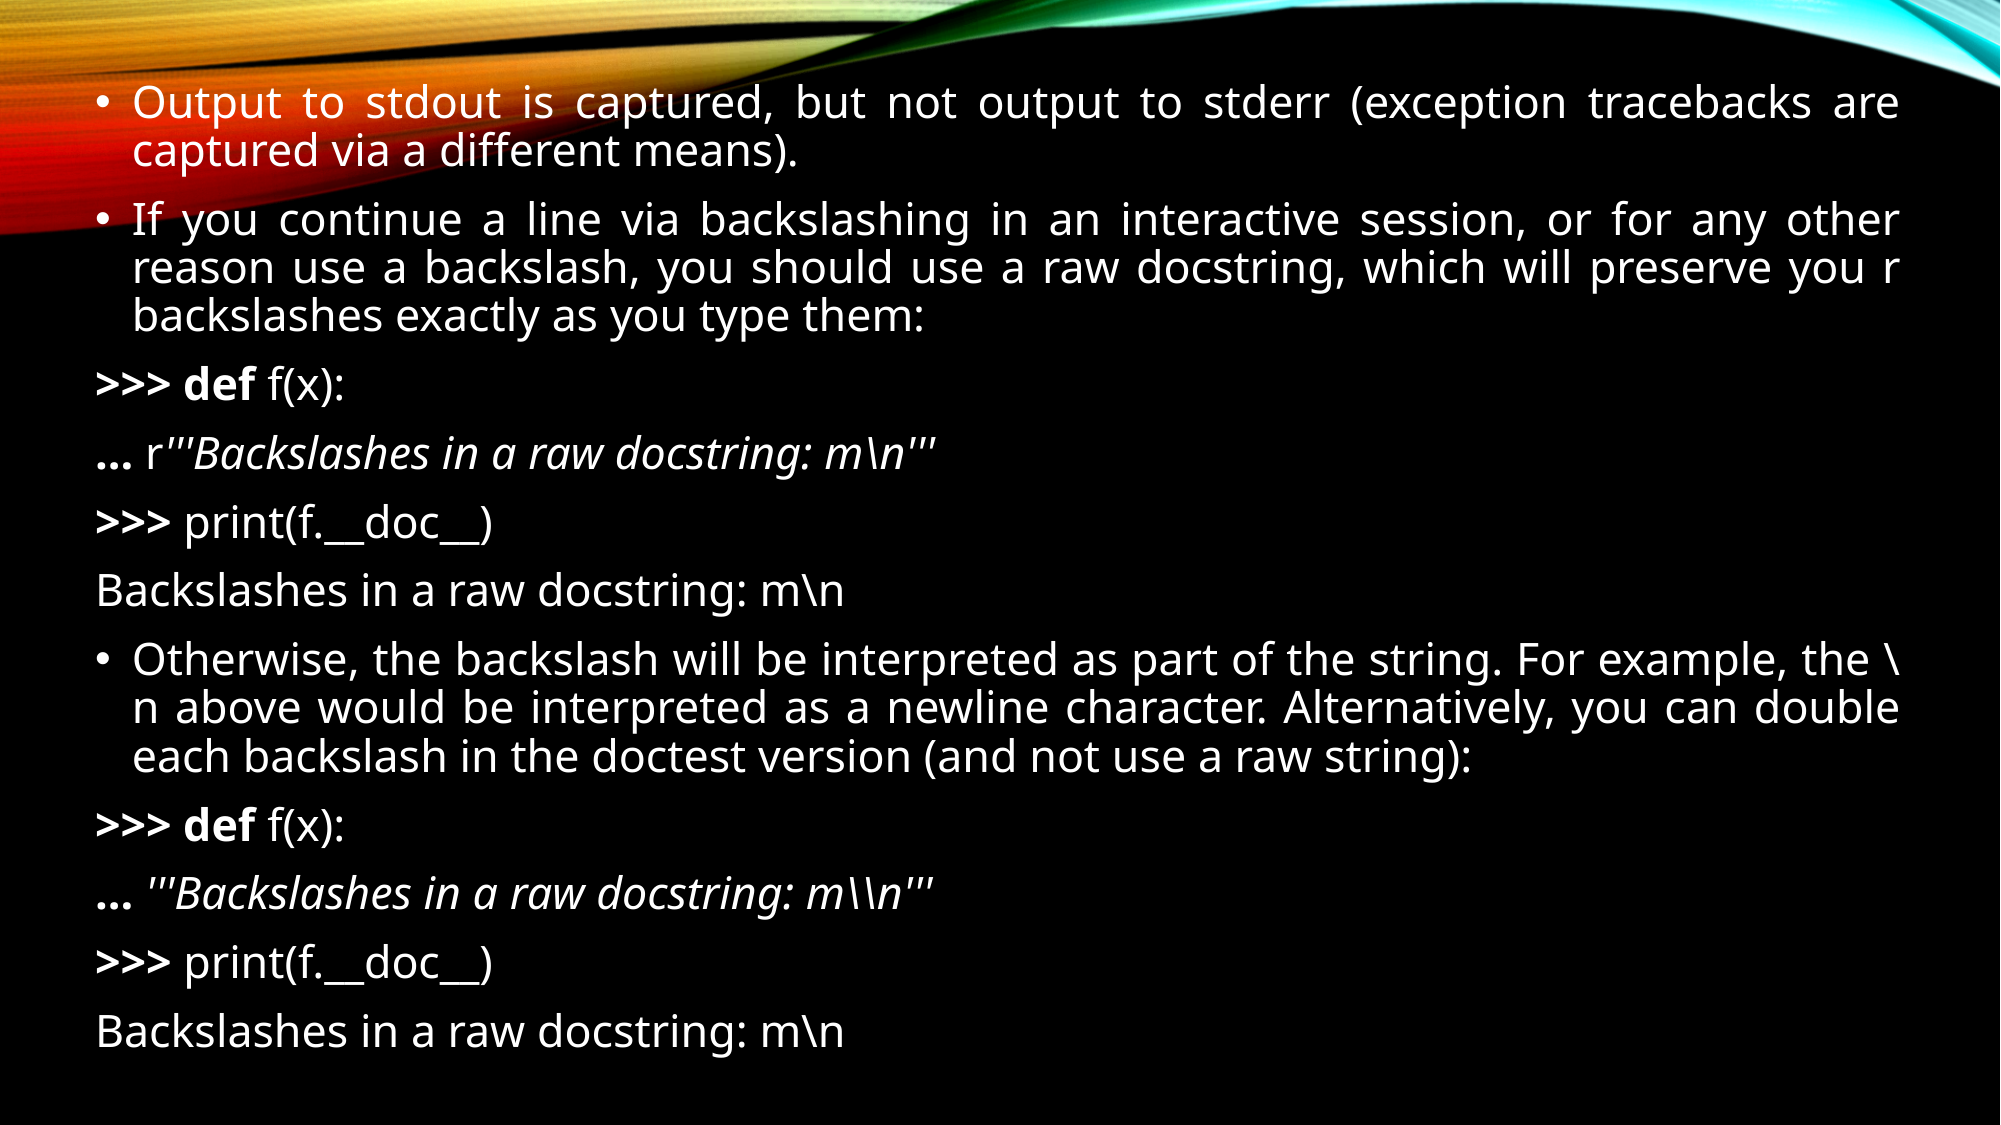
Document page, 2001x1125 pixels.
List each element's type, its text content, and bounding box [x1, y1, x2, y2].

picture [0, 0, 2000, 237]
list Output to stdout is captured, but not output to stderr (exception tracebacks are captured via a different means). If you continue a line via backslashing in an interactive session, or for any other reason use a backslash, you should use a raw docstring, which will preserve you r backslashes exactly as you type them: >>> def f(x): ... r'''Backslashes in a raw docstring: m\n''' >>> print(f.__doc__) Backslashes in a raw docstring: m\n Otherwise, the backslash will be interpreted as part of the string. For example, the \n above would be interpreted as a newline character. Alternatively, you can double each backslash in the doctest version (and not use a raw string): >>> def f(x): ... '''Backslashes in a raw docstring: m\\n''' >>> print(f.__doc__) Backslashes in a raw docstring: m\n [80, 71, 1919, 1067]
